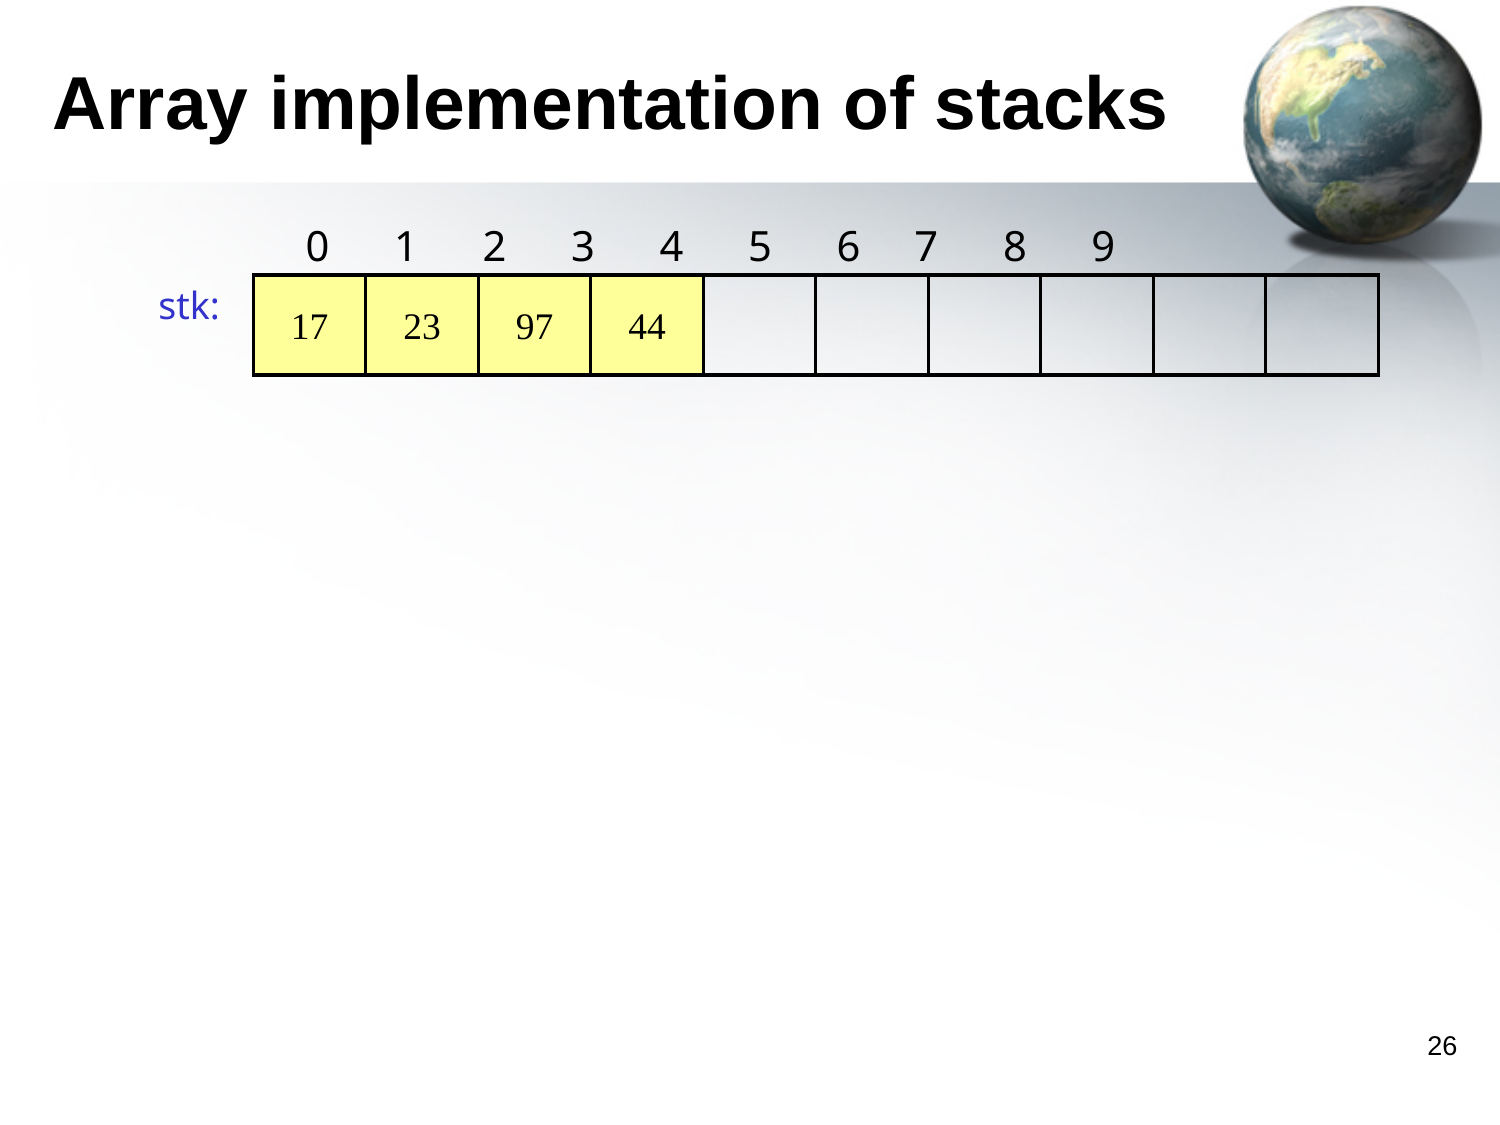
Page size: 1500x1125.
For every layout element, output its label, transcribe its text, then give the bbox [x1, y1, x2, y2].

title Array implementation of stacks [37, 24, 1263, 176]
slide_number 26 [1159, 1020, 1473, 1096]
picture [0, 0, 1500, 1125]
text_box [124, 212, 1442, 376]
